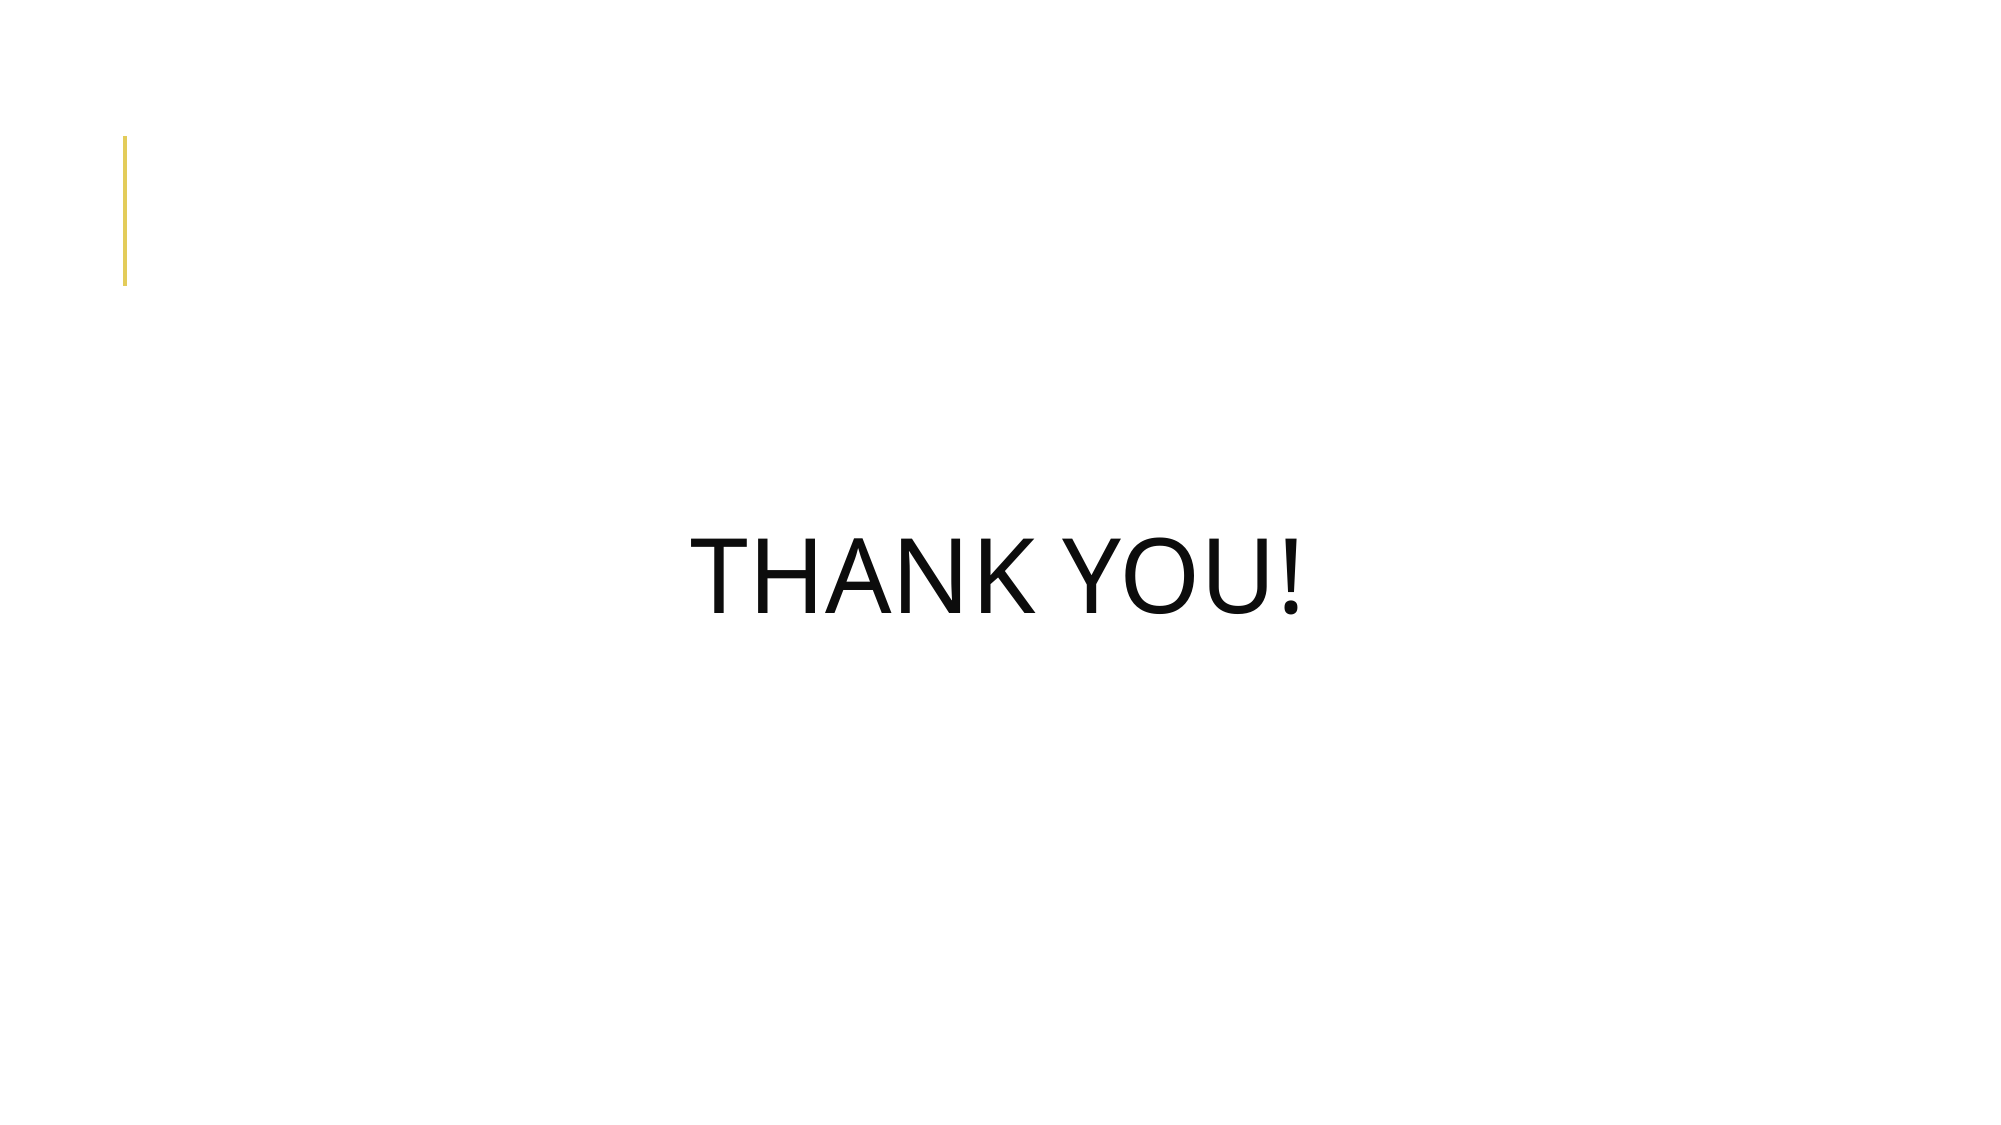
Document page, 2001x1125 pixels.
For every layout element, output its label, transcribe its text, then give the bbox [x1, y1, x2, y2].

title THANK YOU! [200, 460, 1795, 707]
